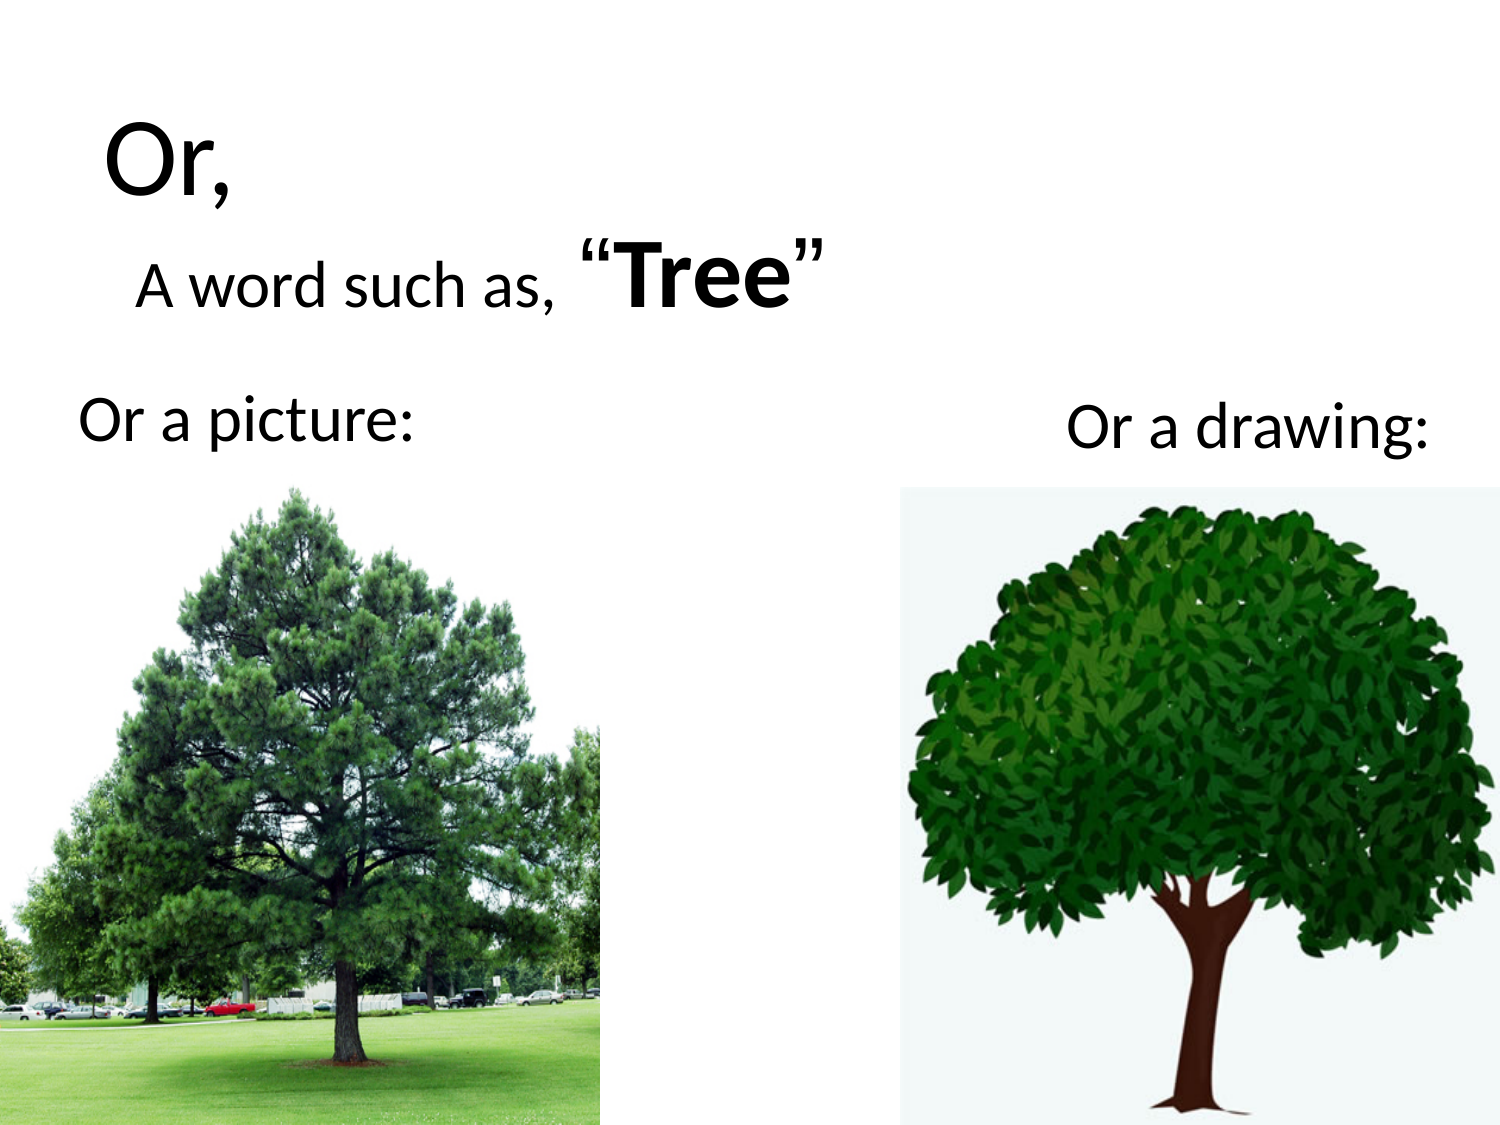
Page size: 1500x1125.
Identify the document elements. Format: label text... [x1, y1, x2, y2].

text_box Or, [88, 76, 277, 226]
picture [899, 487, 1500, 1125]
text_box A word such as, “Tree” [120, 200, 841, 335]
text_box Or a drawing: [1051, 374, 1447, 470]
text_box Or a picture: [63, 367, 432, 463]
picture [0, 474, 601, 1125]
